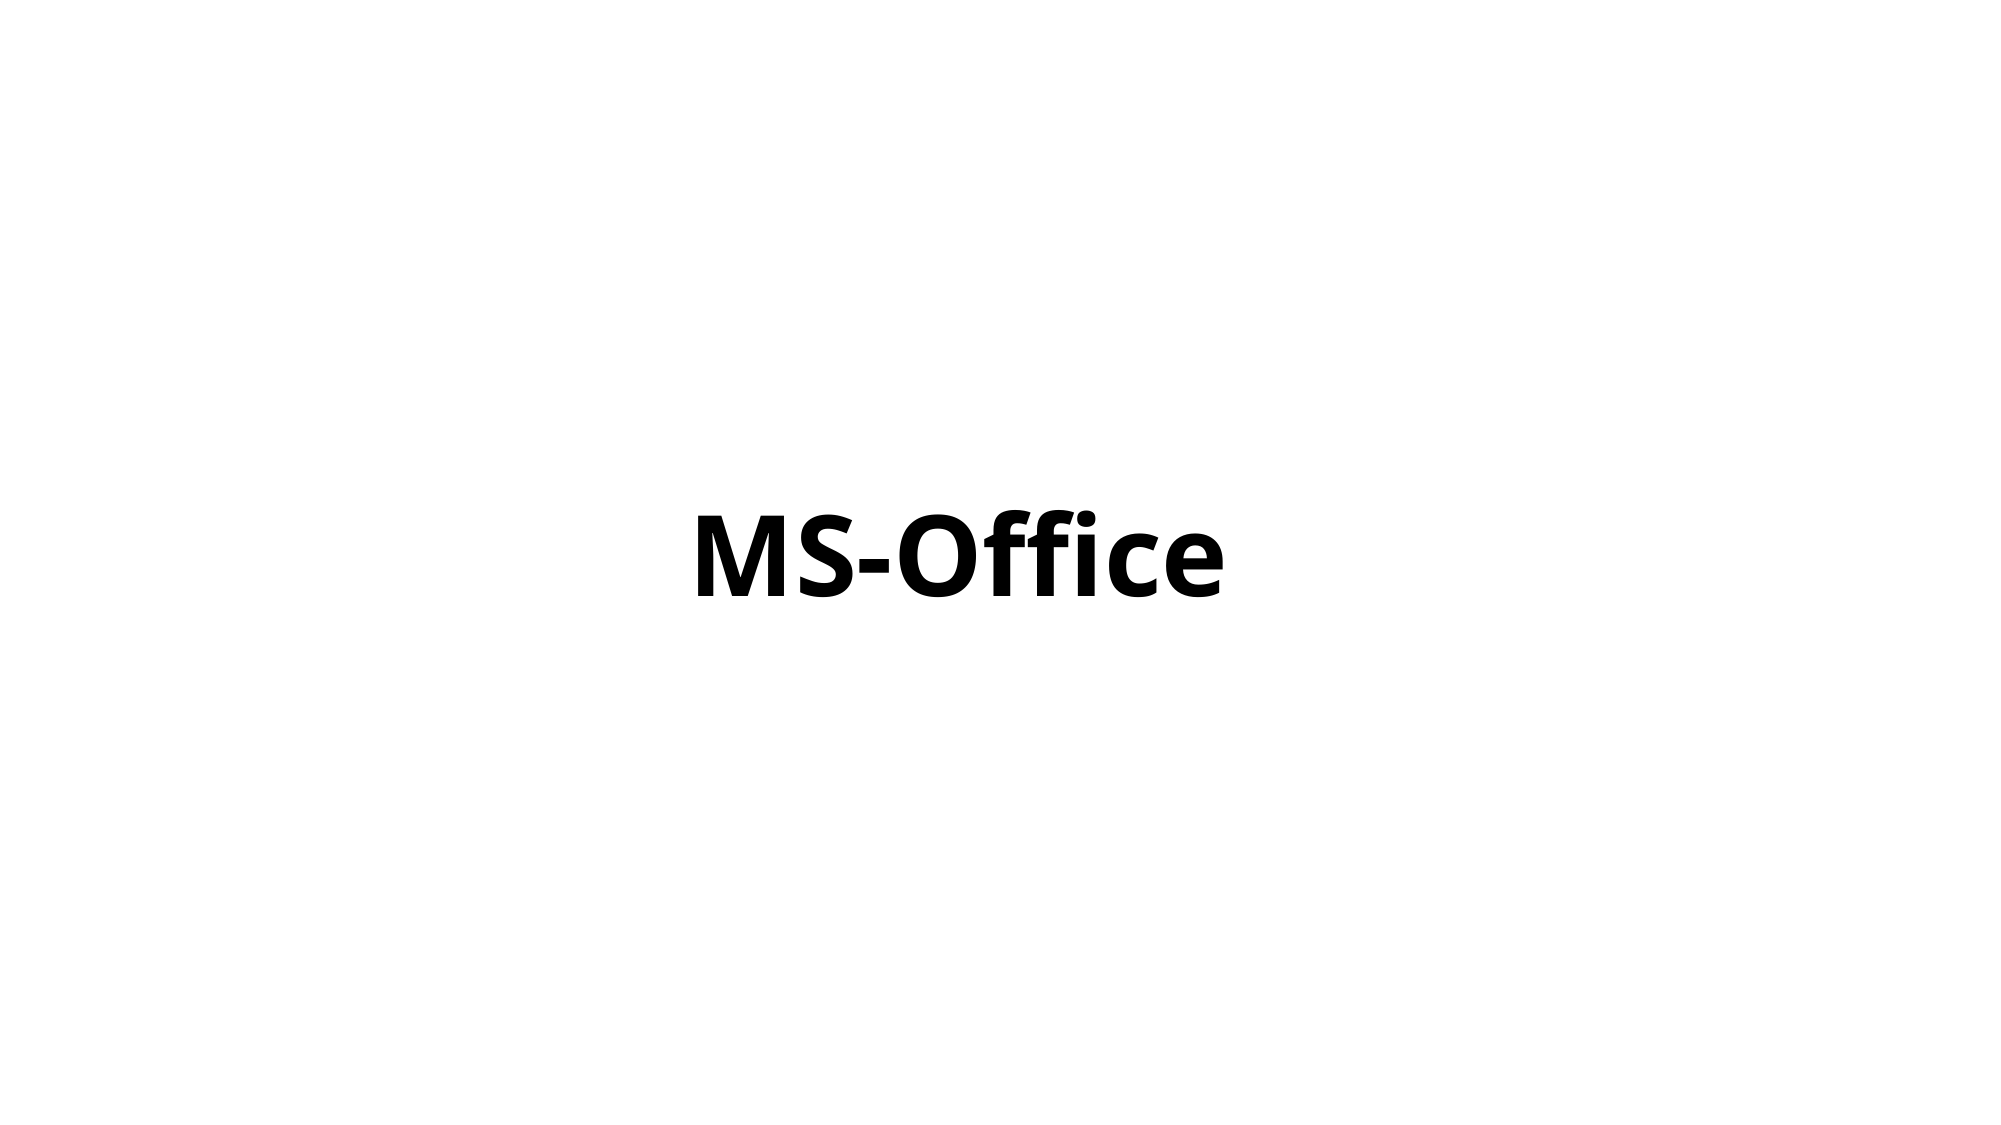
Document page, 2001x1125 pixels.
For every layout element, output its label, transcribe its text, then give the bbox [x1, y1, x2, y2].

text_box MS-Office [532, 409, 1385, 627]
